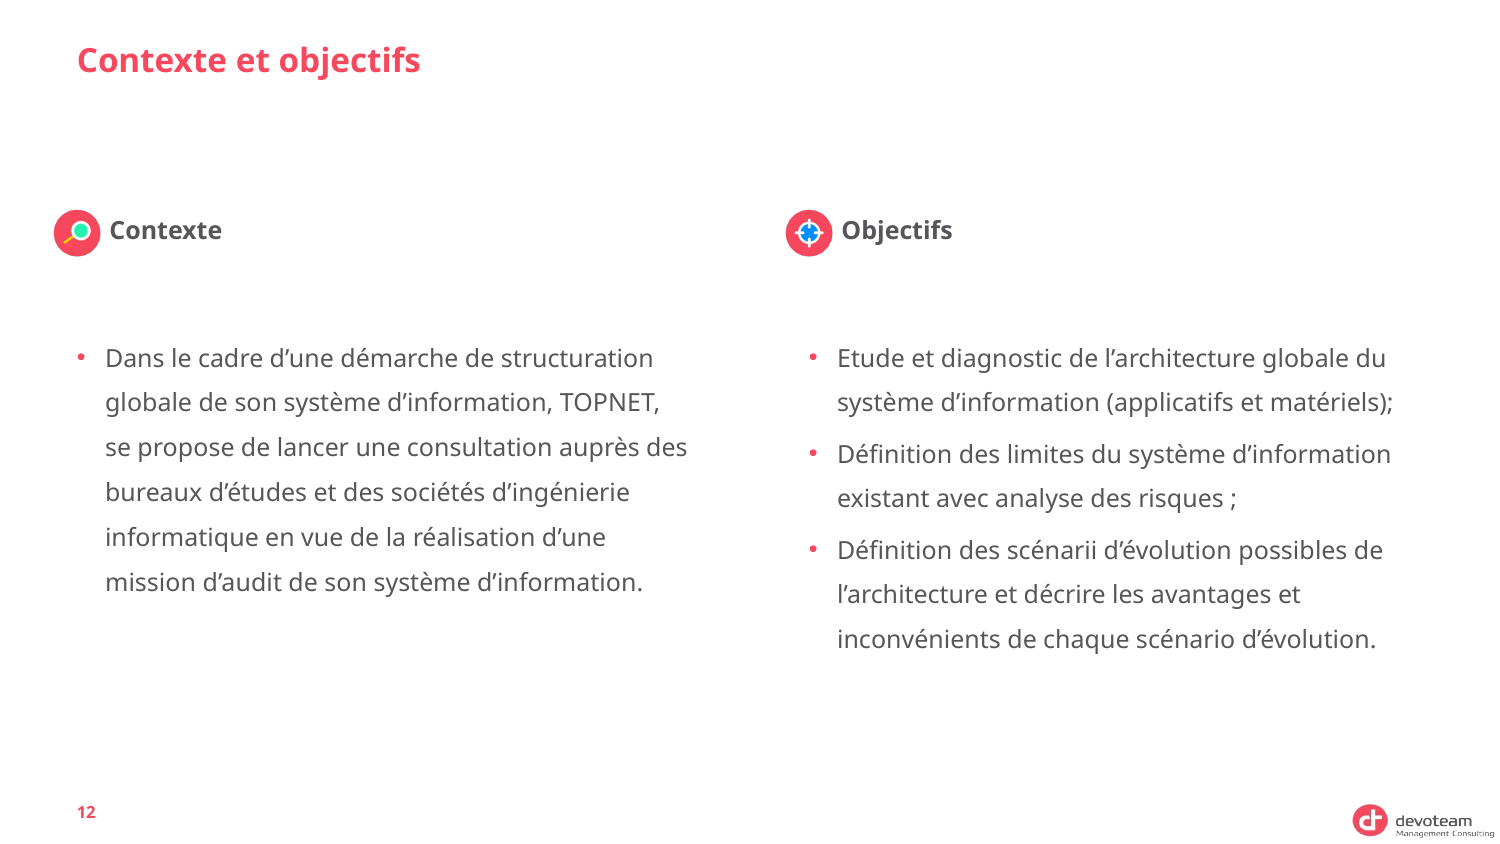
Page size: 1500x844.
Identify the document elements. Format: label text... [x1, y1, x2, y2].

slide_number 12 [76, 793, 183, 844]
picture [785, 208, 833, 257]
list Objectifs [750, 161, 1424, 245]
list Contexte [76, 161, 750, 245]
list Dans le cadre d’une démarche de structuration globale de son système d’information, TOPNET, se propose de lancer une consultation auprès des bureaux d’études et des sociétés d’ingénierie informatique en vue de la réalisation d’une mission d’audit de son système d’information. [76, 327, 750, 771]
picture [52, 208, 101, 257]
title Contexte et objectifs [76, 0, 1424, 80]
picture [1340, 793, 1500, 844]
list Etude et diagnostic de l’architecture globale du système d’information (applicatifs et matériels); Définition des limites du système d’information existant avec analyse des risques ; Définition des scénarii d’évolution possibles de l’architecture et décrire les avantages et inconvénients de chaque scénario d’évolution. [750, 327, 1424, 771]
